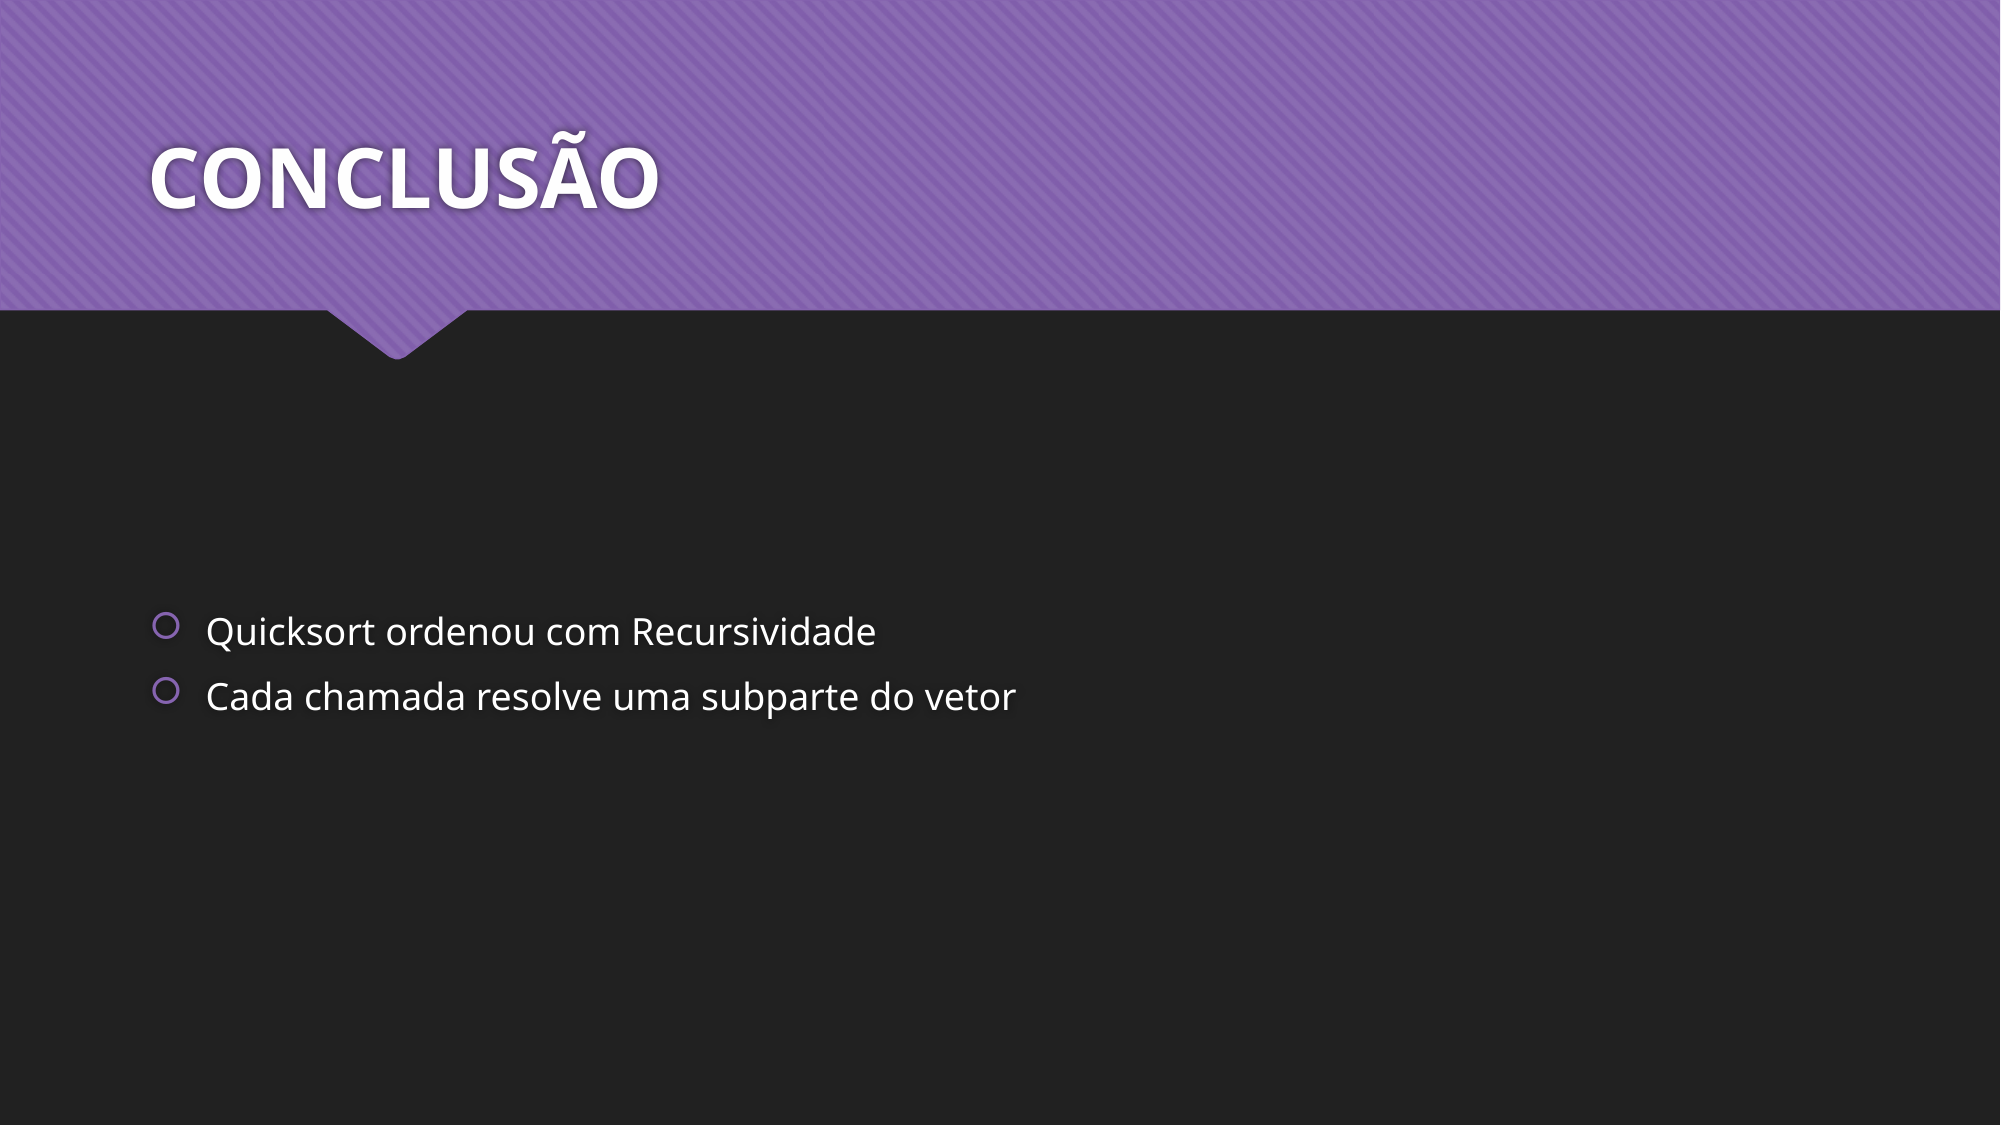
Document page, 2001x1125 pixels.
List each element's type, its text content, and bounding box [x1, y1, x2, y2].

list Quicksort ordenou com Recursividade Cada chamada resolve uma subparte do vetor [134, 364, 1866, 962]
title CONCLUSÃO [132, 73, 1868, 233]
